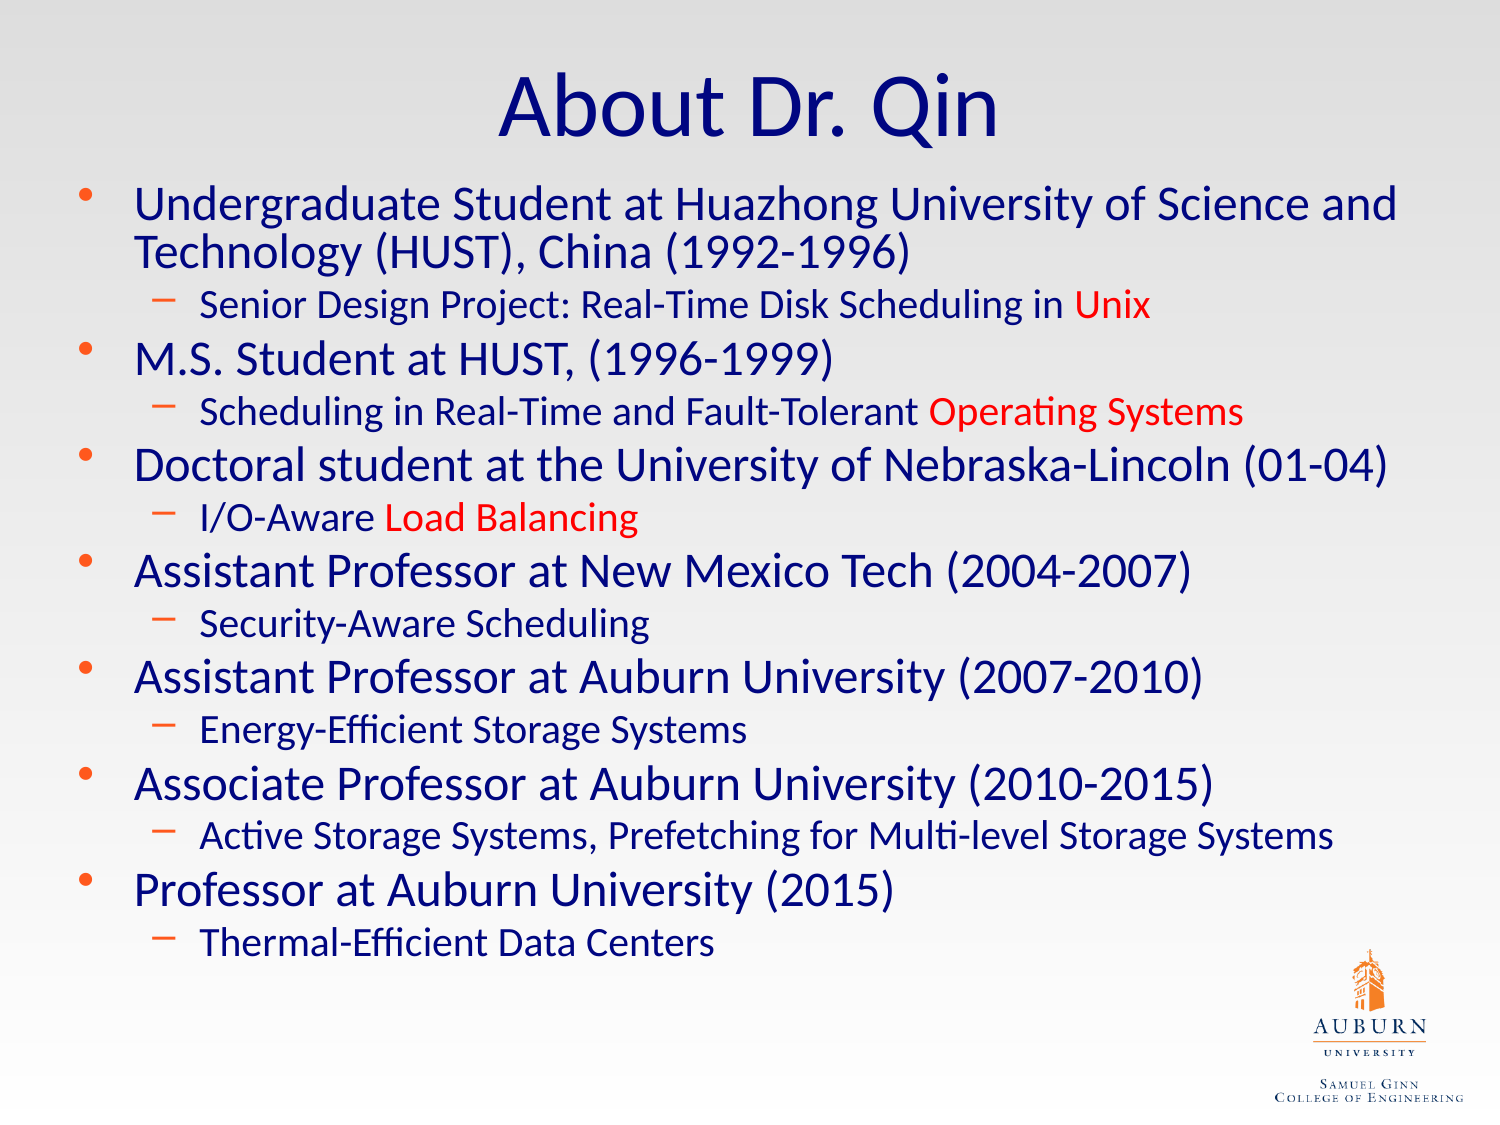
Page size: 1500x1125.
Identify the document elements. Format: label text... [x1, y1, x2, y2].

list Undergraduate Student at Huazhong University of Science and Technology (HUST), China (1992-1996) Senior Design Project: Real-Time Disk Scheduling in Unix M.S. Student at HUST, (1996-1999) Scheduling in Real-Time and Fault-Tolerant Operating Systems Doctoral student at the University of Nebraska-Lincoln (01-04) I/O-Aware Load Balancing Assistant Professor at New Mexico Tech (2004-2007) Security-Aware Scheduling Assistant Professor at Auburn University (2007-2010) Energy-Efficient Storage Systems Associate Professor at Auburn University (2010-2015) Active Storage Systems, Prefetching for Multi-level Storage Systems Professor at Auburn University (2015) Thermal-Efficient Data Centers [62, 174, 1450, 1013]
picture [1275, 949, 1463, 1102]
title About Dr. Qin [75, 12, 1425, 174]
